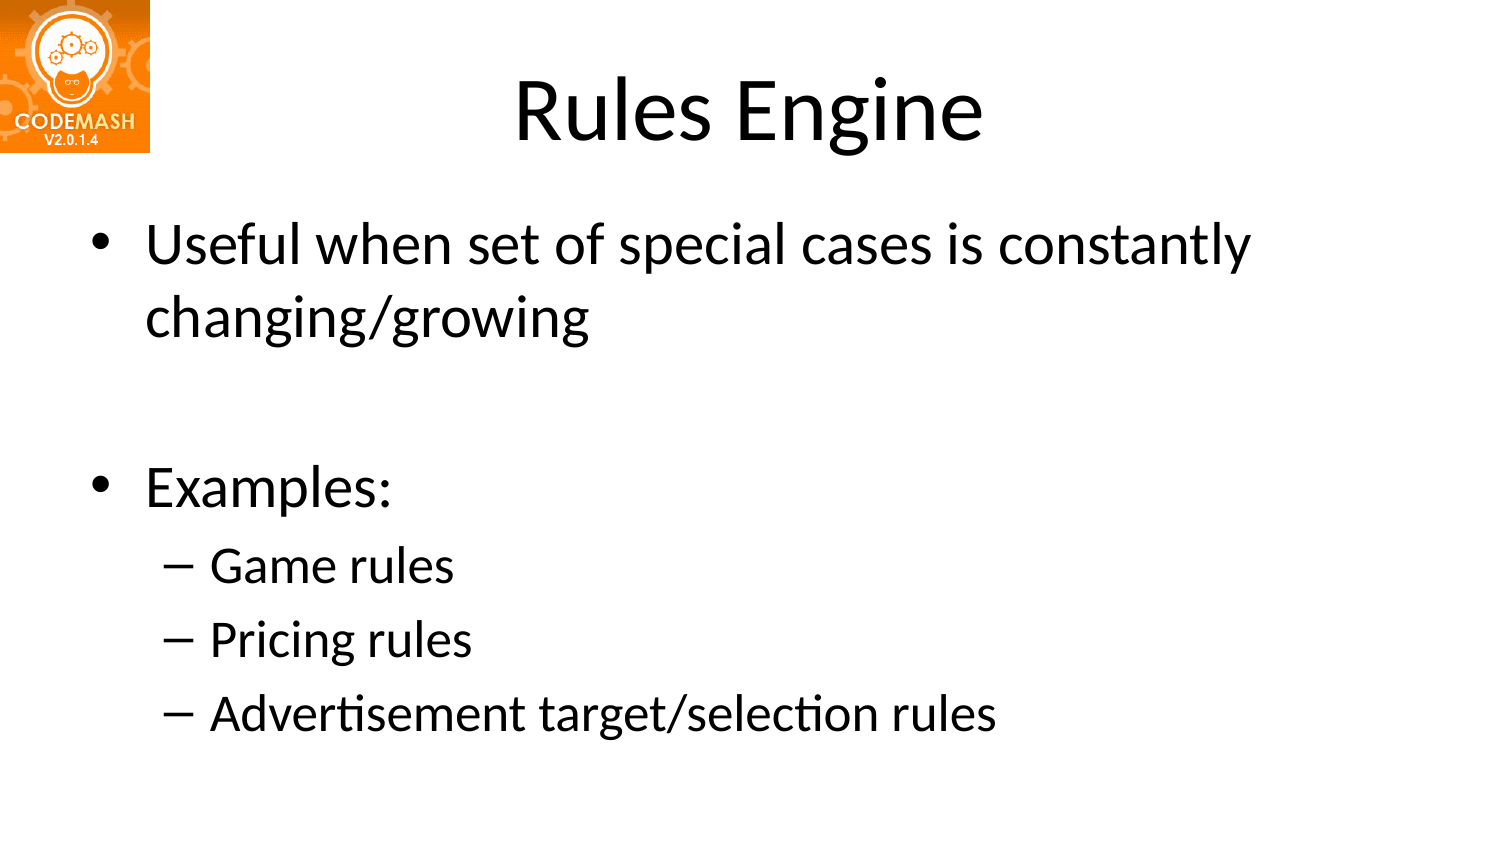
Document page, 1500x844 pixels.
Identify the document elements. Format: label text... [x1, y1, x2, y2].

list Useful when set of special cases is constantly changing/growing Examples: Game rules Pricing rules Advertisement target/selection rules [75, 196, 1425, 754]
title Rules Engine [75, 33, 1425, 175]
picture [0, 0, 150, 153]
